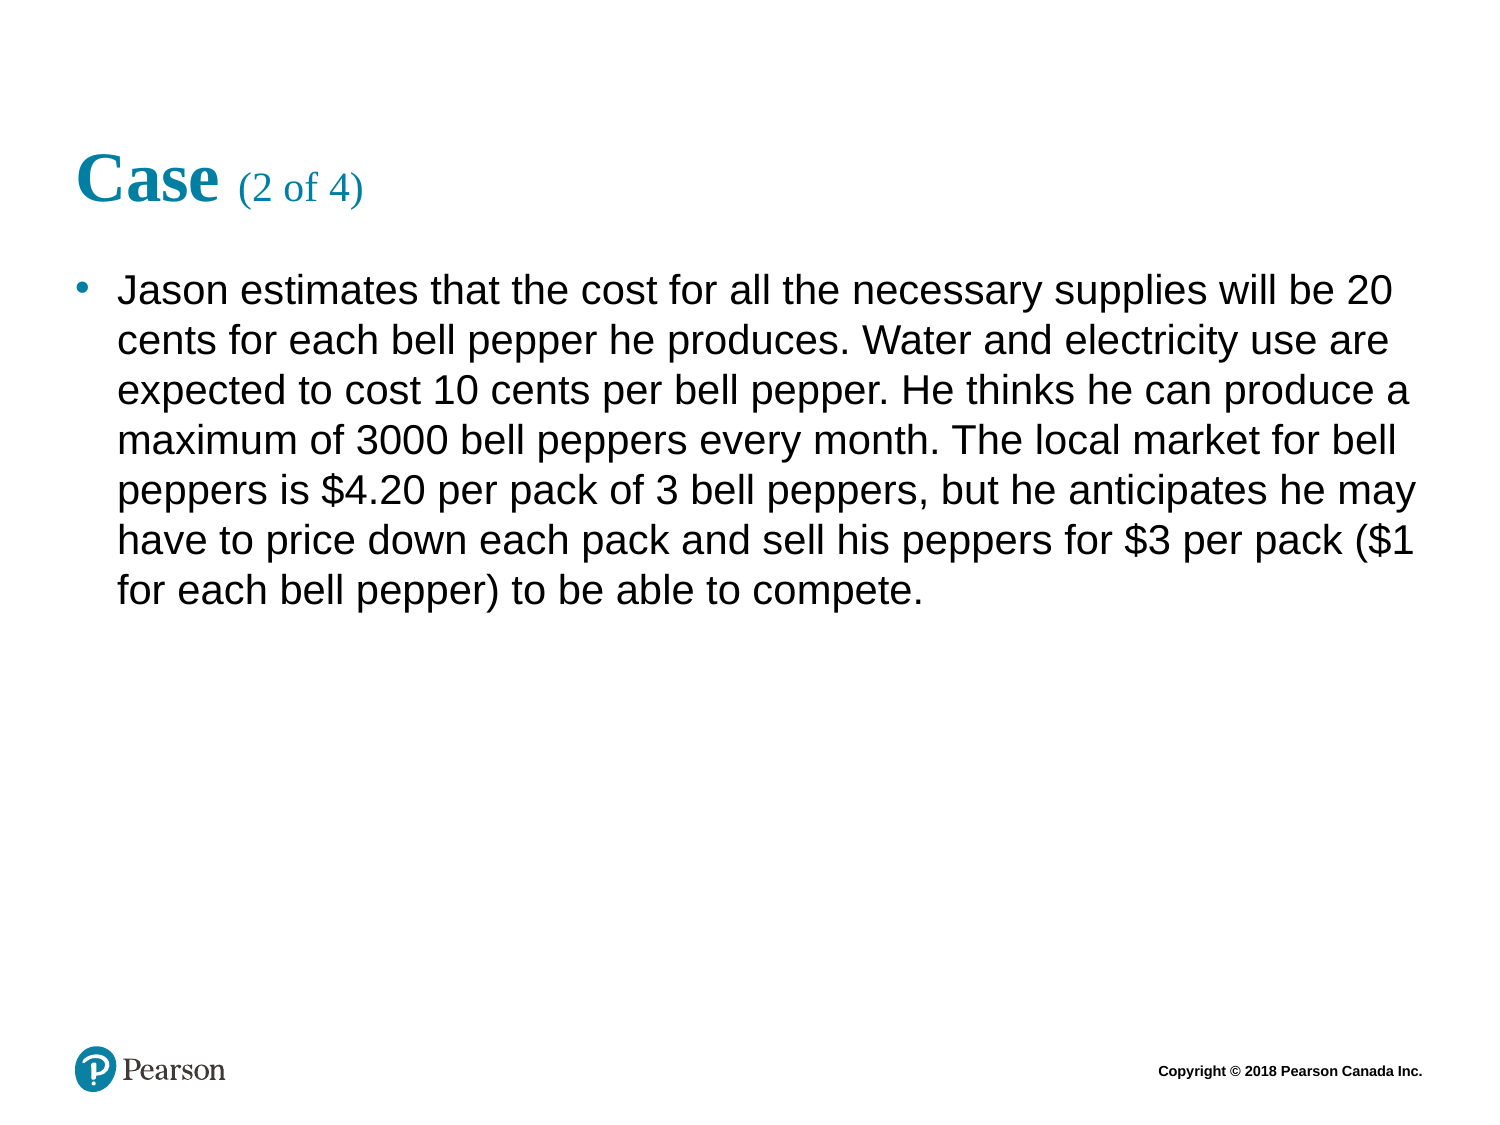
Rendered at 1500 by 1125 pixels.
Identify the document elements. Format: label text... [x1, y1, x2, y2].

title Case (2 of 4) [75, 35, 1425, 216]
list Jason estimates that the cost for all the necessary supplies will be 20 cents for each bell pepper he produces. Water and electricity use are expected to cost 10 cents per bell pepper. He thinks he can produce a maximum of 3000 bell peppers every month. The local market for bell peppers is $4.20 per pack of 3 bell peppers, but he anticipates he may have to price down each pack and sell his peppers for $3 per pack ($1 for each bell pepper) to be able to compete. [75, 262, 1425, 1005]
